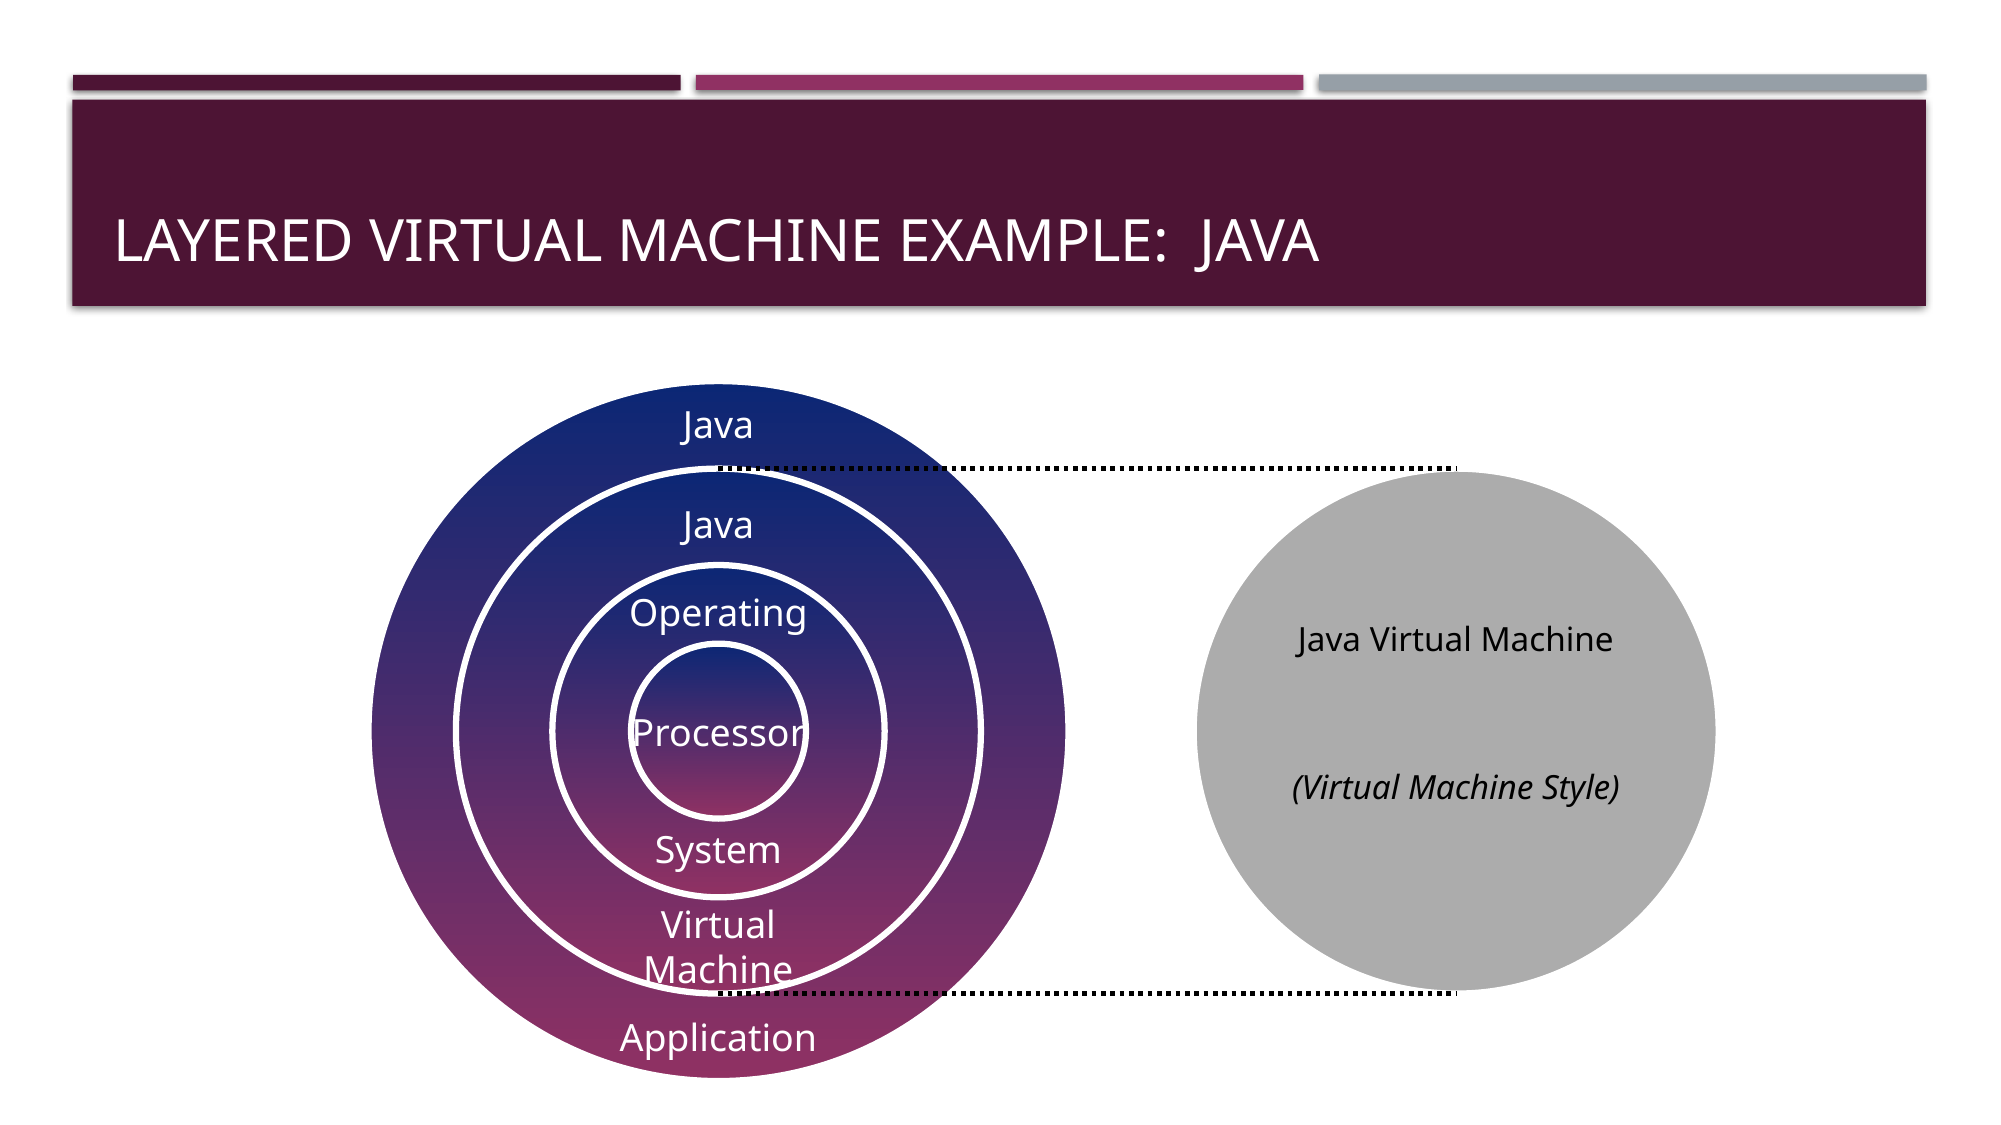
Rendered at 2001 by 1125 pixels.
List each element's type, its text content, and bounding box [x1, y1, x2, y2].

text_box [1193, 468, 1719, 994]
title Layered Virtual Machine Example: Java [98, 147, 1339, 281]
text_box Java Virtual Machine [1259, 610, 1653, 666]
text_box (Virtual Machine Style) [1265, 758, 1648, 814]
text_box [367, 380, 1069, 1082]
